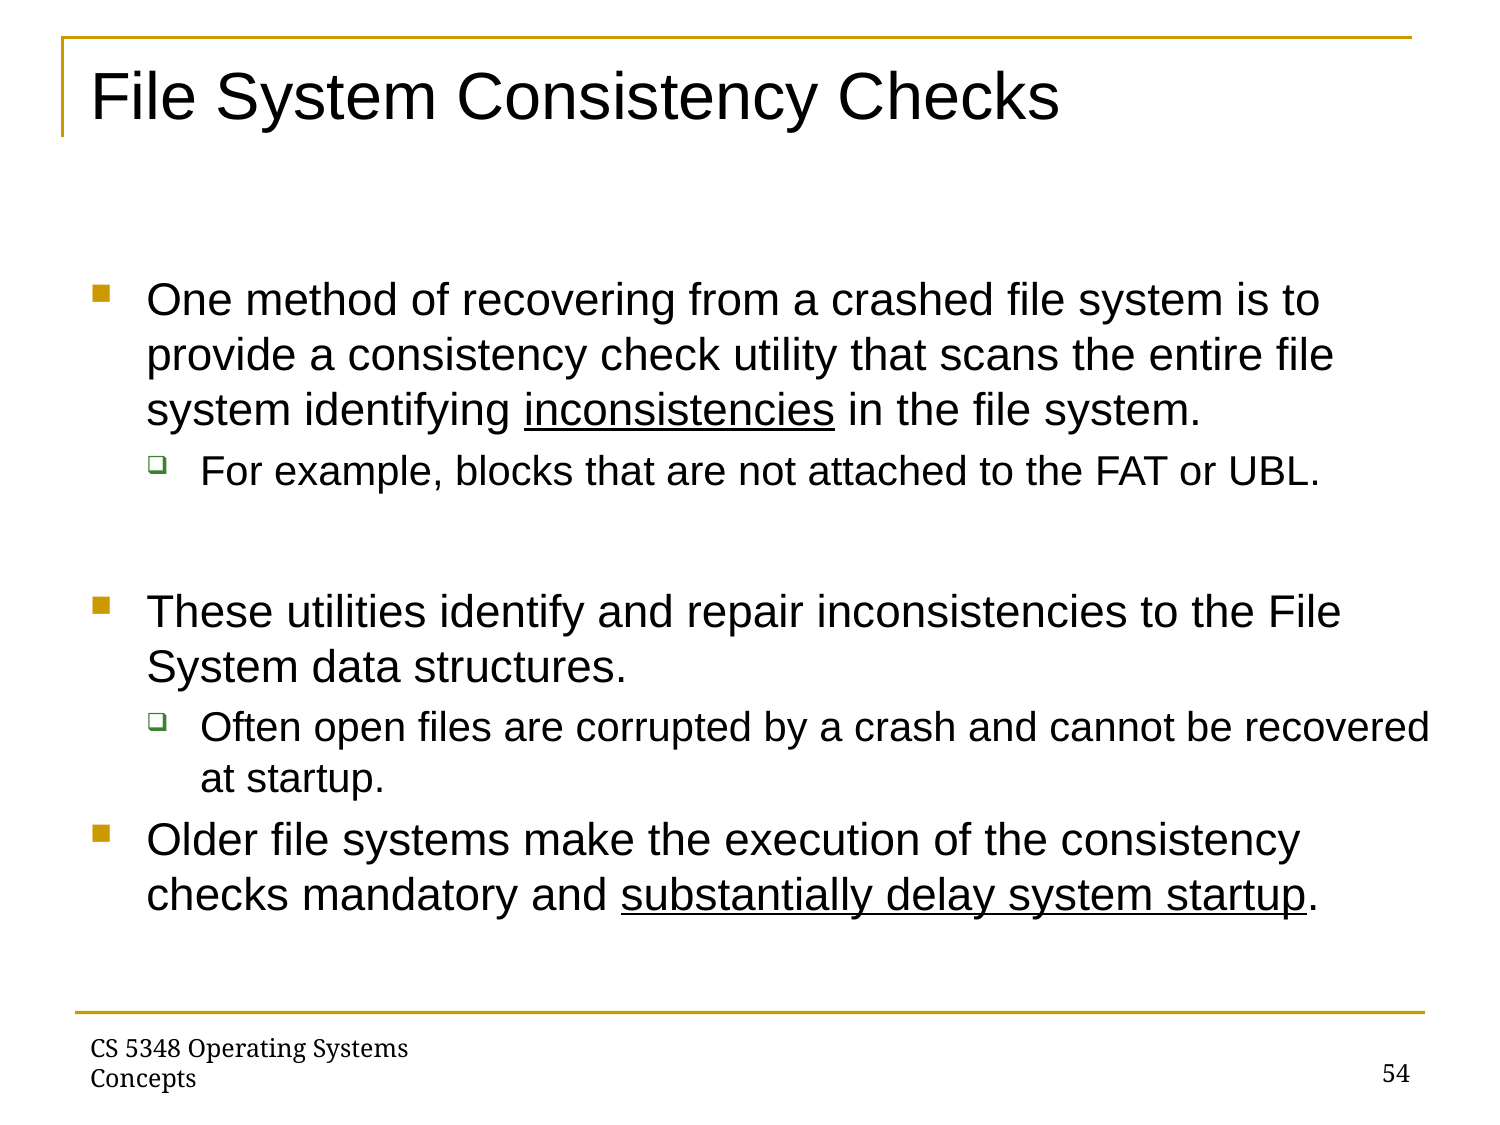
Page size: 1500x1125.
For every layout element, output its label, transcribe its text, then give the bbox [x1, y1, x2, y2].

slide_number CS 5348 Operating Systems Concepts [75, 1025, 475, 1100]
title File System Consistency Checks [75, 45, 1425, 233]
slide_number 54 [1074, 1024, 1425, 1100]
list One method of recovering from a crashed file system is to provide a consistency check utility that scans the entire file system identifying inconsistencies in the file system. For example, blocks that are not attached to the FAT or UBL. These utilities identify and repair inconsistencies to the File System data structures. Often open files are corrupted by a crash and cannot be recovered at startup. Older file systems make the execution of the consistency checks mandatory and substantially delay system startup. [75, 262, 1450, 1006]
